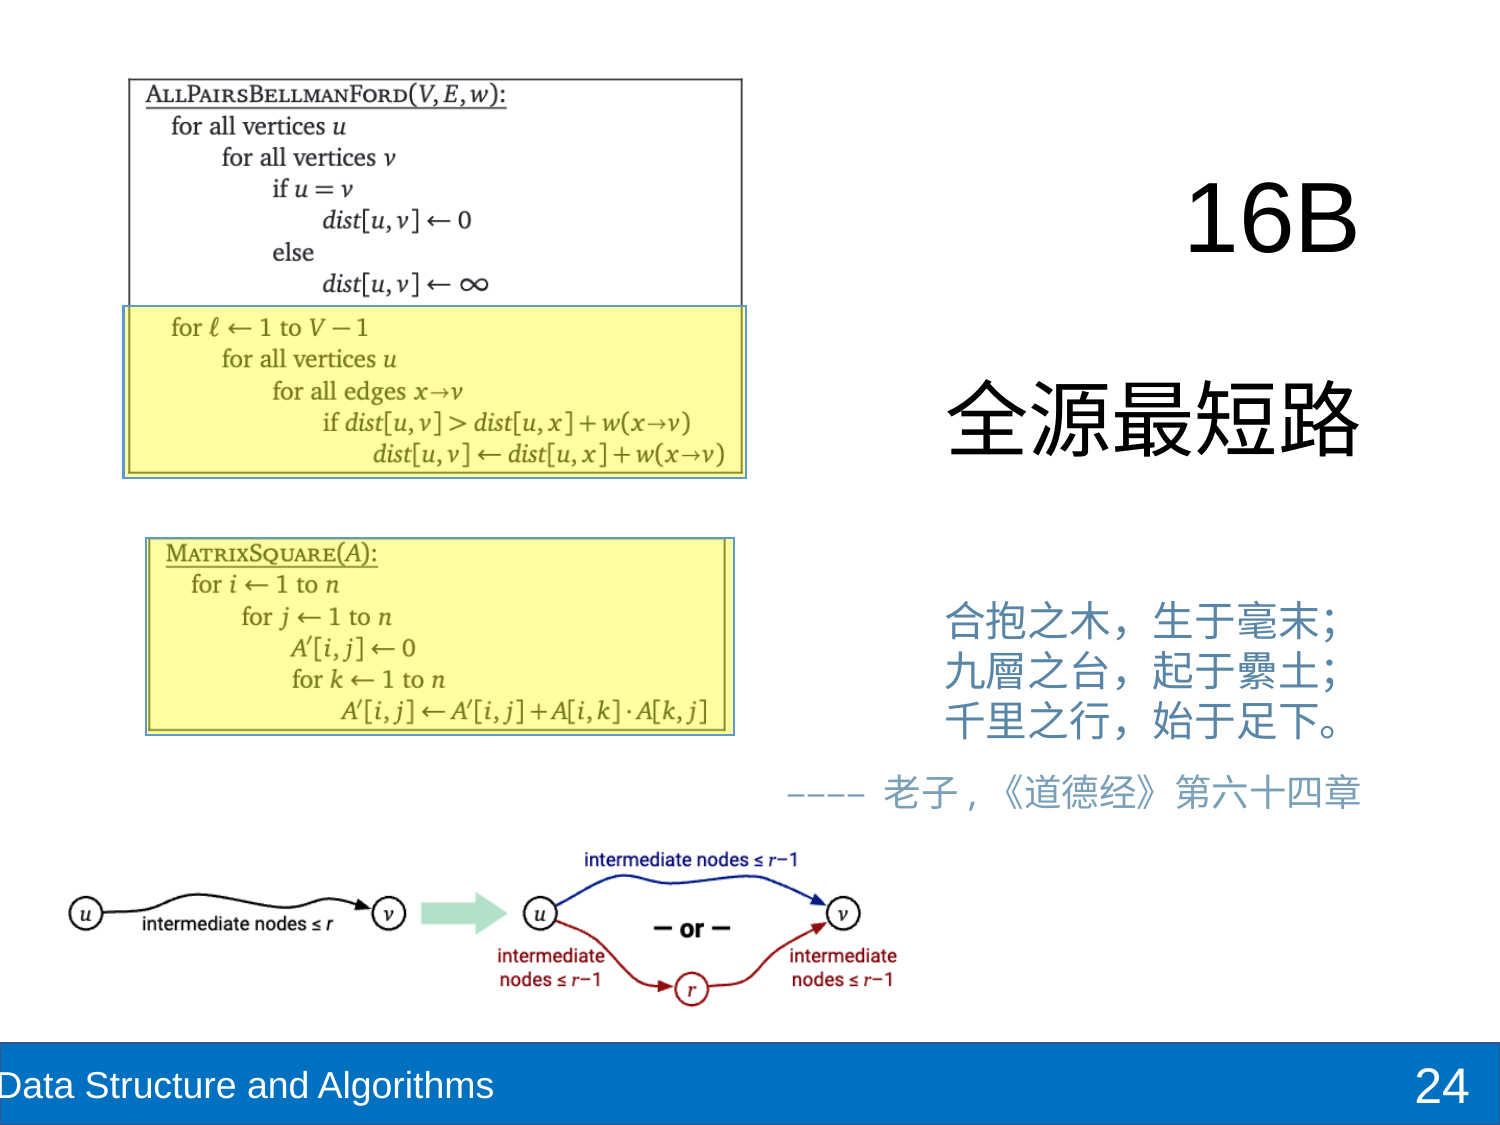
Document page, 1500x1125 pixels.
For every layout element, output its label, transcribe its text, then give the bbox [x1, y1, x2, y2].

text_box [731, 537, 735, 586]
picture [143, 530, 731, 737]
picture [123, 74, 747, 479]
text_box 16B [831, 145, 1377, 281]
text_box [367, 586, 1377, 823]
slide_number 24 [1147, 1054, 1485, 1114]
picture [48, 826, 933, 1024]
text_box 全源最短路 [856, 360, 1377, 475]
